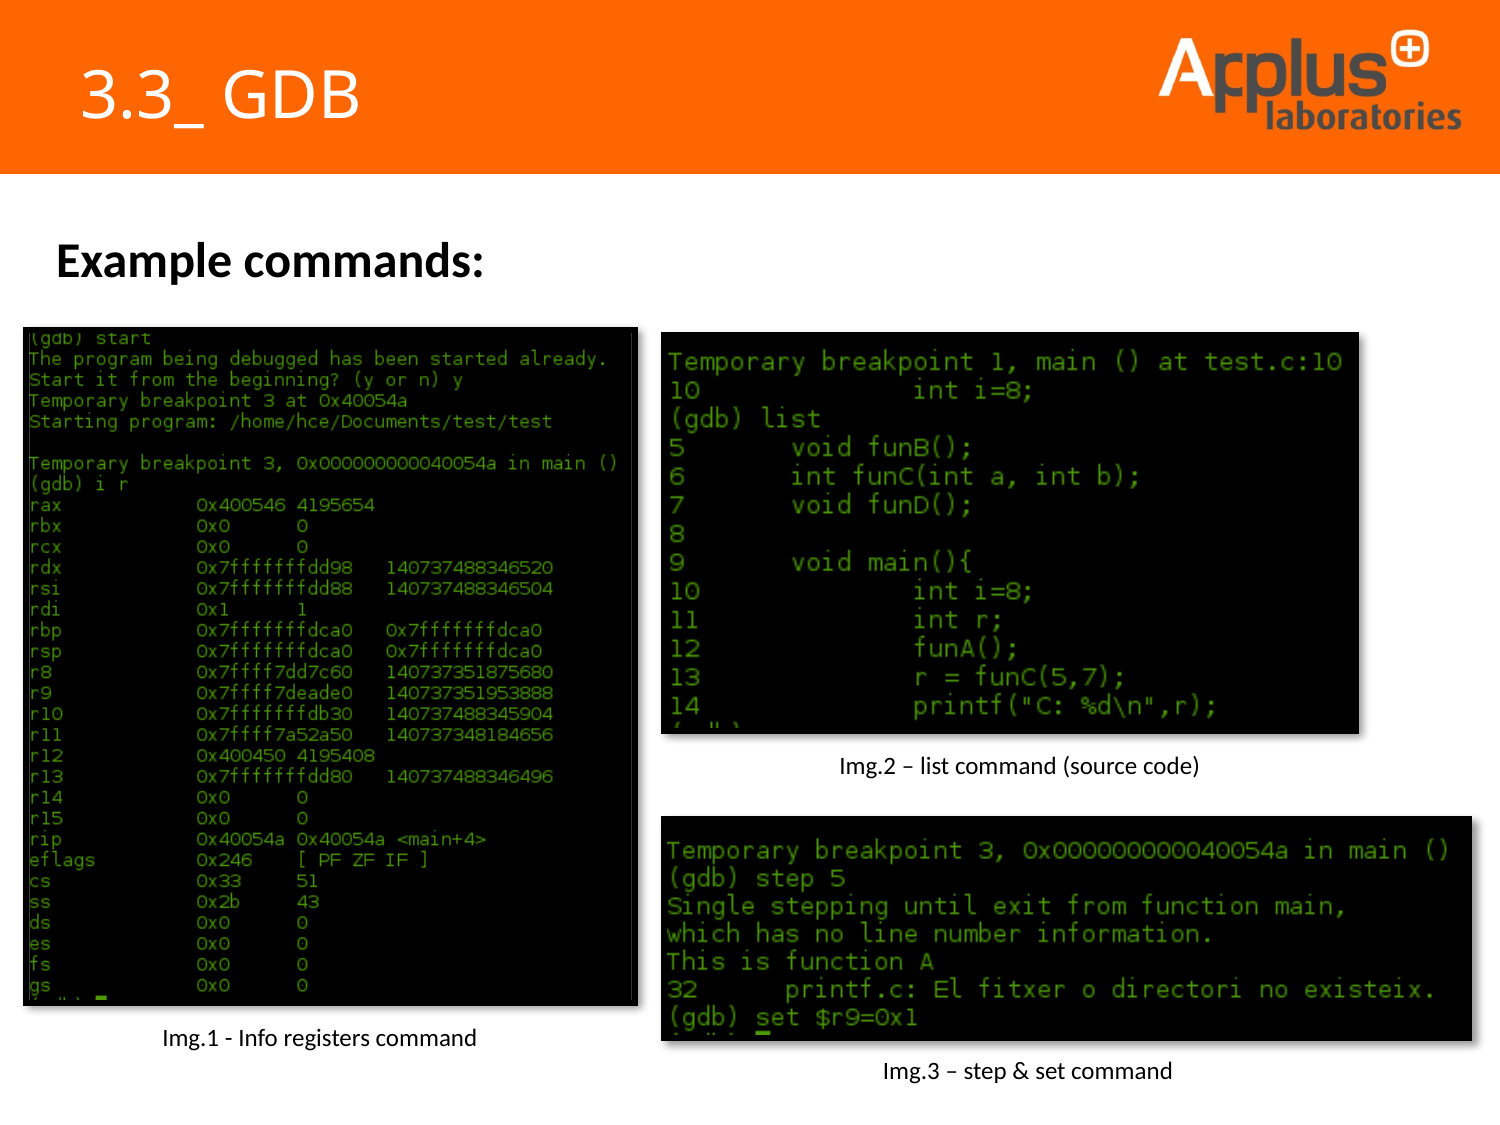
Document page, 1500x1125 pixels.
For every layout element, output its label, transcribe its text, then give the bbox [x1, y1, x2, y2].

text_box Img.1 - Info registers command [147, 1013, 632, 1059]
text_box Img.2 – list command (source code) [824, 742, 1309, 788]
text_box Img.3 – step & set command [868, 1047, 1353, 1093]
picture [29, 332, 632, 1000]
picture [667, 338, 1353, 729]
picture [1149, 0, 1464, 171]
picture [667, 822, 1467, 1036]
text_box Example commands: [41, 219, 750, 295]
text_box 3.3_ GDB [65, 44, 1022, 139]
